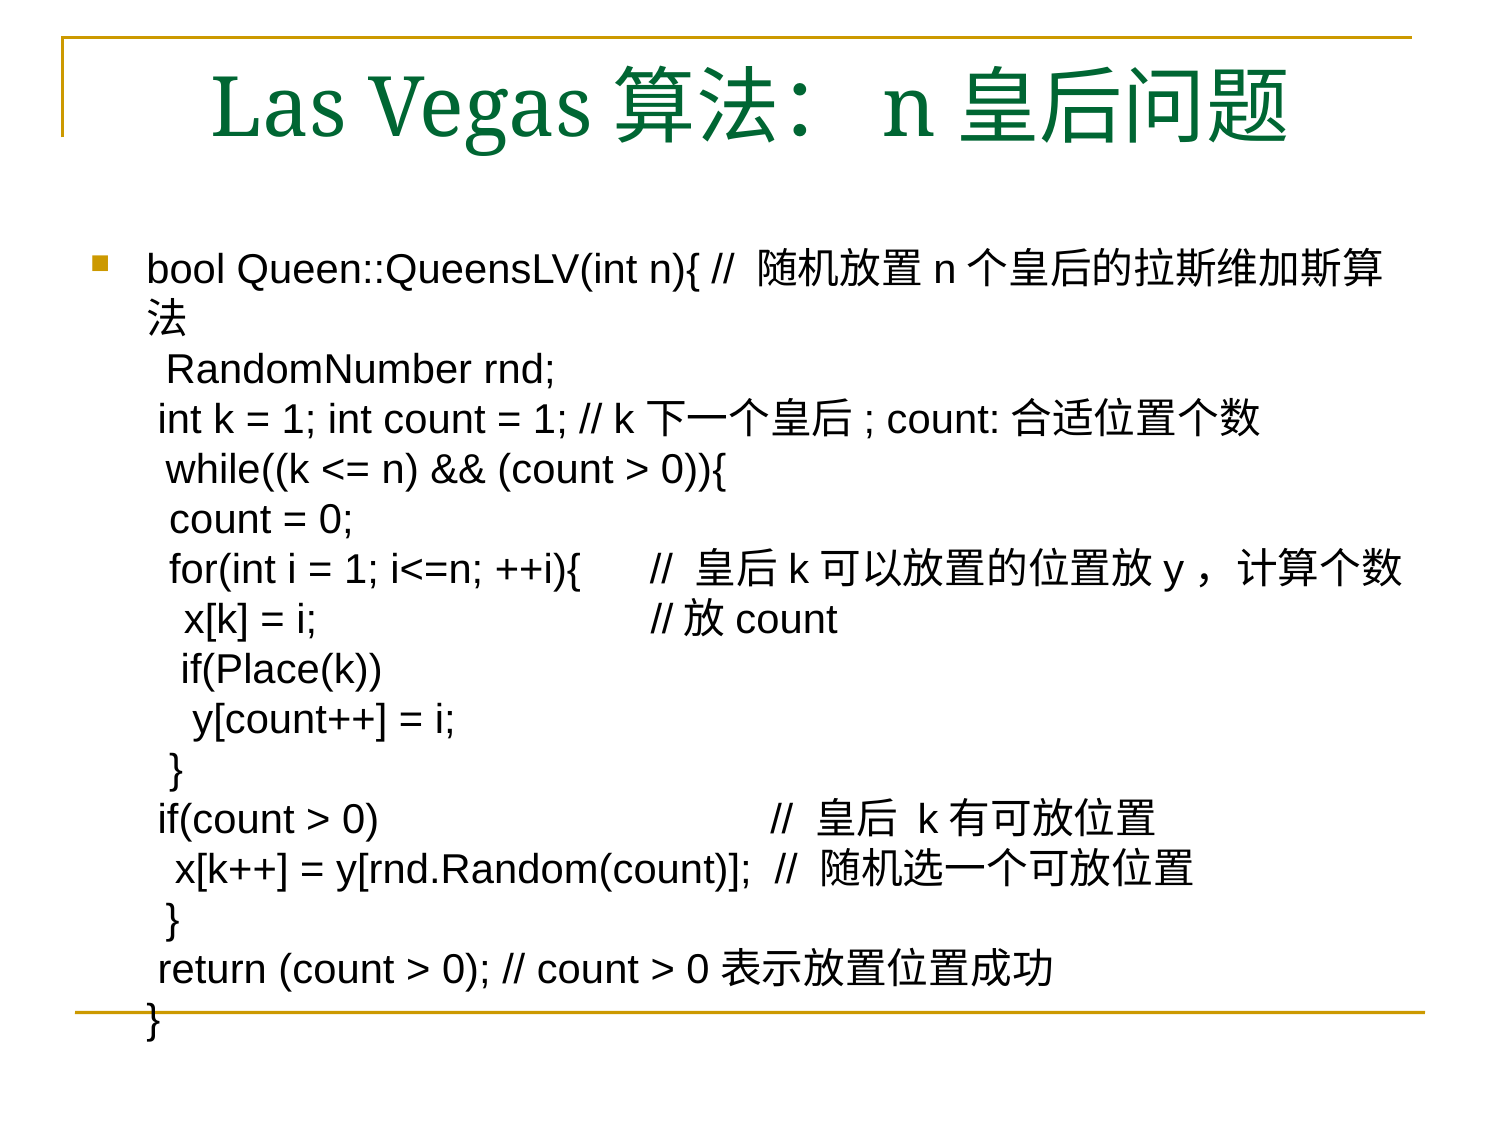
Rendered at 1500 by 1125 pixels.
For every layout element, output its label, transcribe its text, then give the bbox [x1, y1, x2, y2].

title Las Vegas算法：n皇后问题 [74, 45, 1426, 233]
list bool Queen::QueensLV(int n){ // 随机放置n个皇后的拉斯维加斯算法 RandomNumber rnd; int k = 1; int count = 1; // k下一个皇后; count:合适位置个数 while((k <= n) && (count > 0)){ count = 0; for(int i = 1; i<=n; ++i){ // 皇后k可以放置的位置放y，计算个数 x[k] = i; //放count if(Place(k)) y[count++] = i; } if(count > 0) // 皇后 k有可放位置 x[k++] = y[rnd.Random(count)]; // 随机选一个可放位置 } return (count > 0); // count > 0表示放置位置成功 } [74, 234, 1426, 1006]
